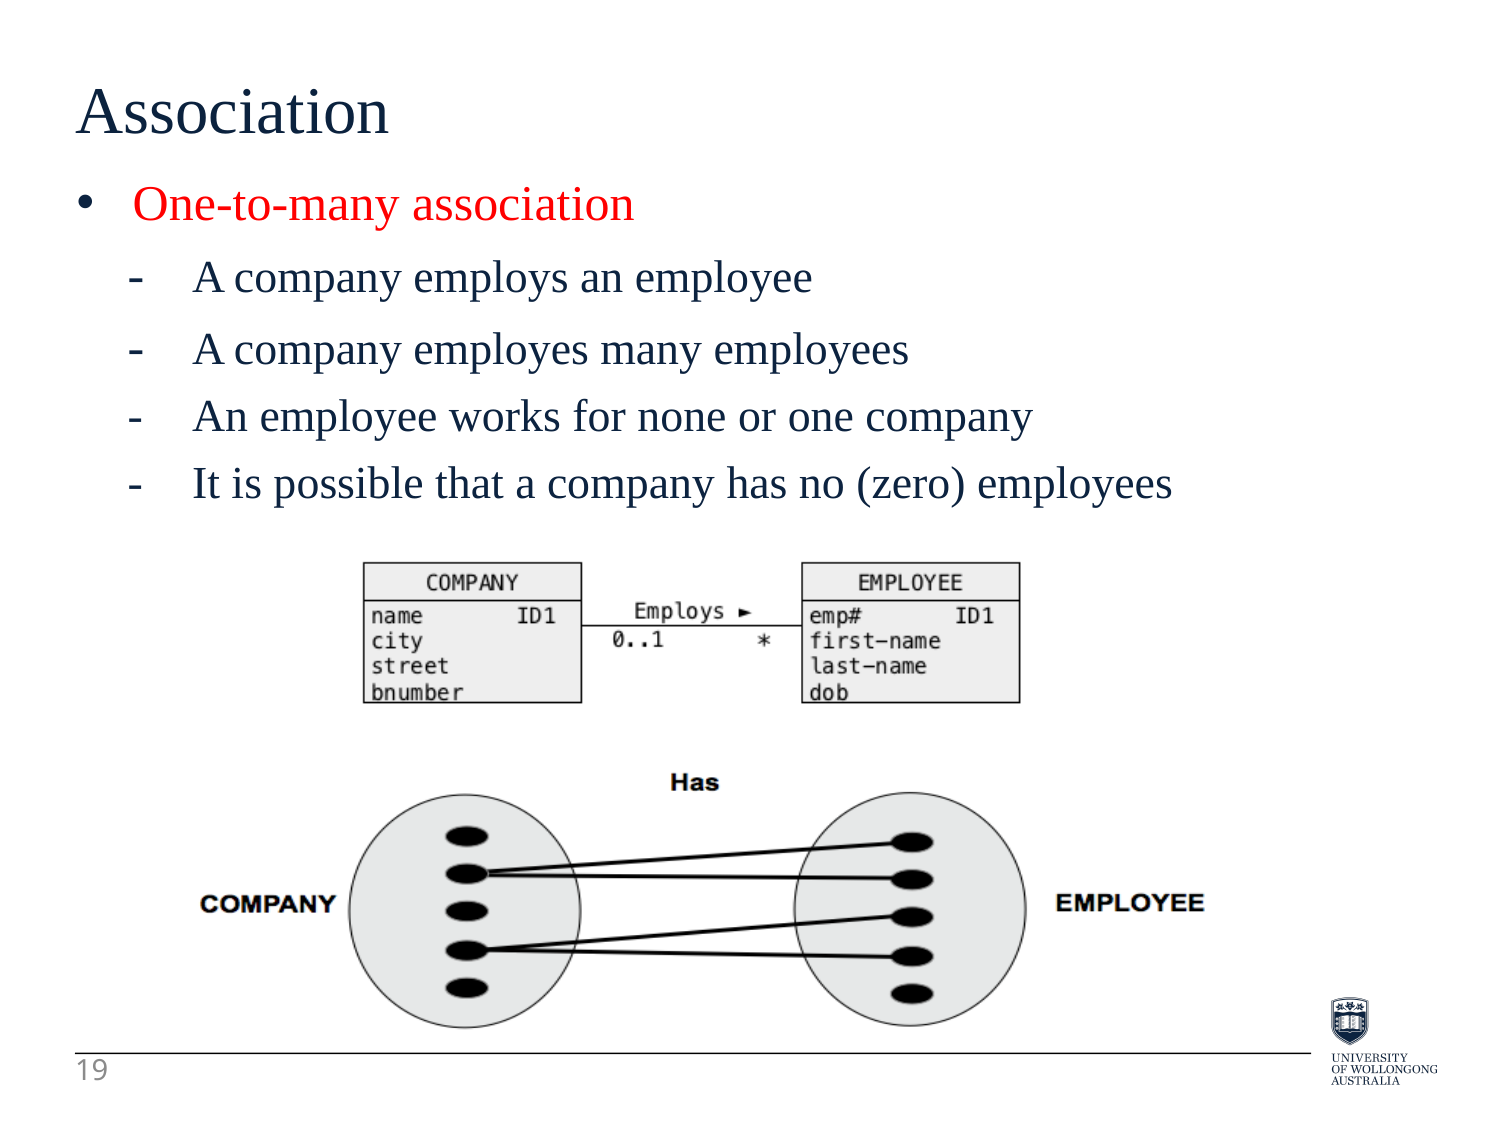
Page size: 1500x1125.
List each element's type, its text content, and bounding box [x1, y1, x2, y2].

picture [332, 531, 1052, 735]
picture [192, 767, 1217, 1040]
text_box Association [75, 67, 1412, 206]
text_box One-to-many association - A company employs an employee - A company employes many employees - An employee works for none or one company - It is possible that a company has no (zero) employees [74, 170, 1367, 244]
text_box 19 [74, 1059, 135, 1091]
